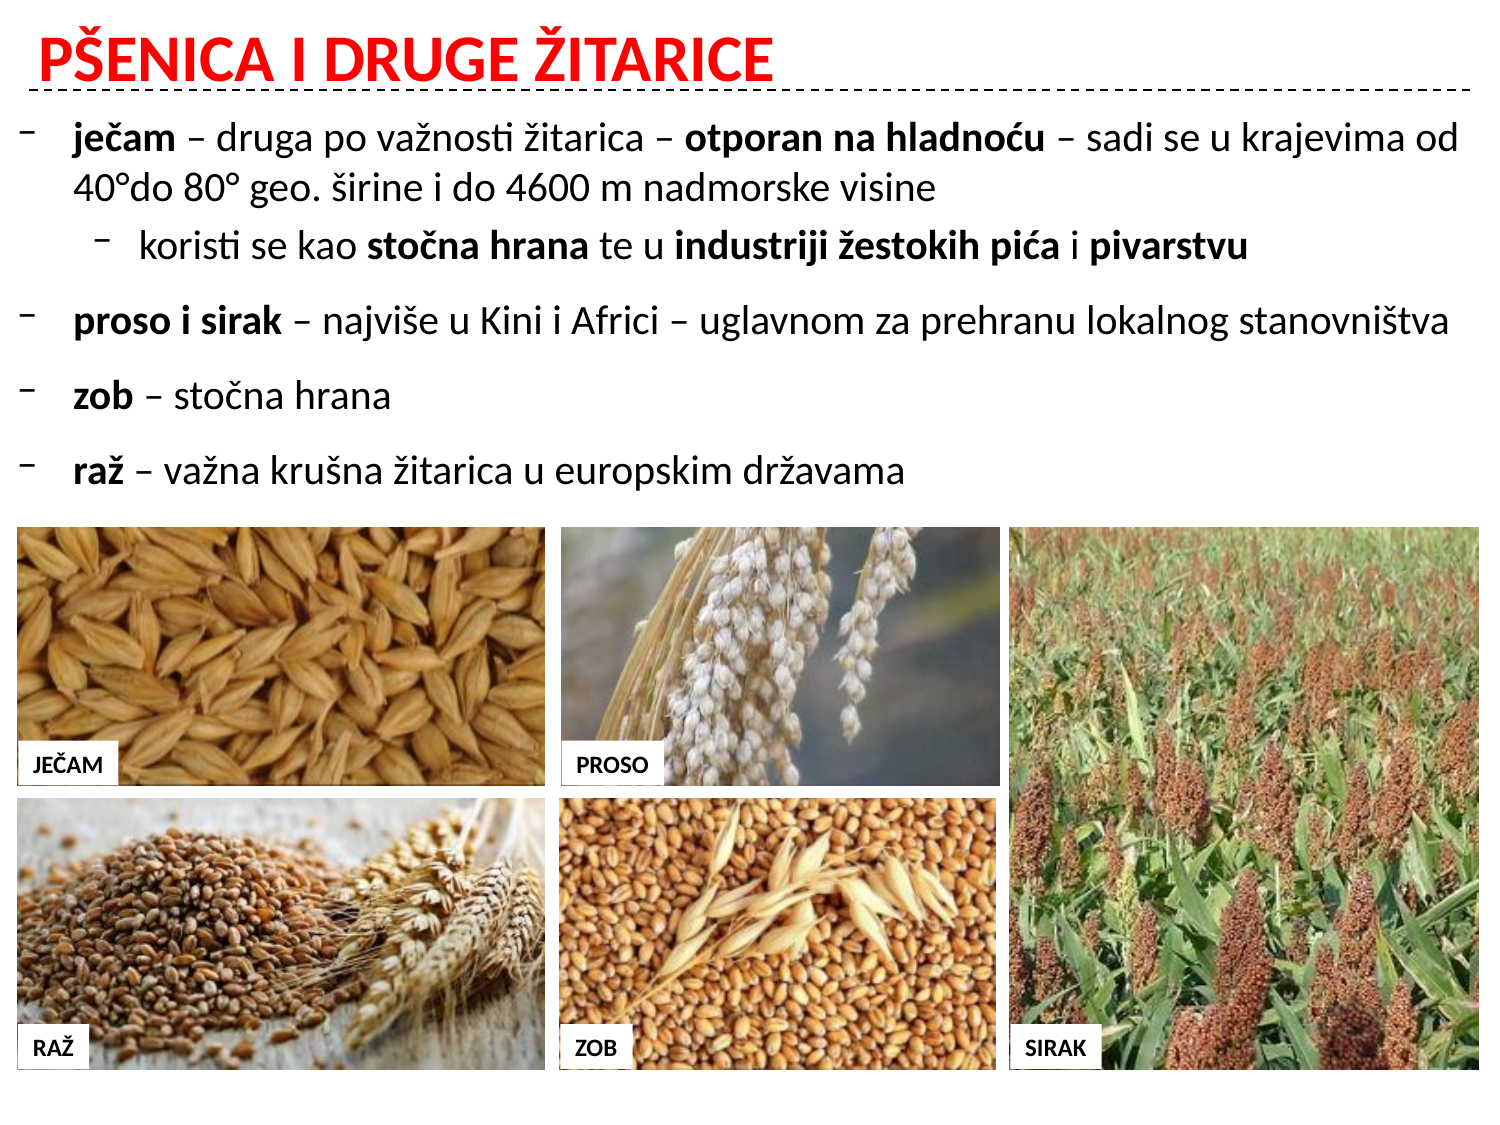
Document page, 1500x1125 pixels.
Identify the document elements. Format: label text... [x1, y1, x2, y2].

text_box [17, 527, 545, 787]
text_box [559, 798, 998, 1070]
title PŠENICA I DRUGE ŽITARICE [23, 7, 1477, 102]
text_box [1009, 526, 1479, 1070]
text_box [17, 798, 545, 1070]
text_box ječam – druga po važnosti žitarica – otporan na hladnoću – sadi se u krajevima od 40°do 80° geo. širine i do 4600 m nadmorske visine koristi se kao stočna hrana te u industriji žestokih pića i pivarstvu proso i sirak – najviše u Kini i Africi – uglavnom za prehranu lokalnog stanovništva zob – stočna hrana raž – važna krušna žitarica u europskim državama [1, 101, 1500, 1094]
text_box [560, 527, 1001, 787]
